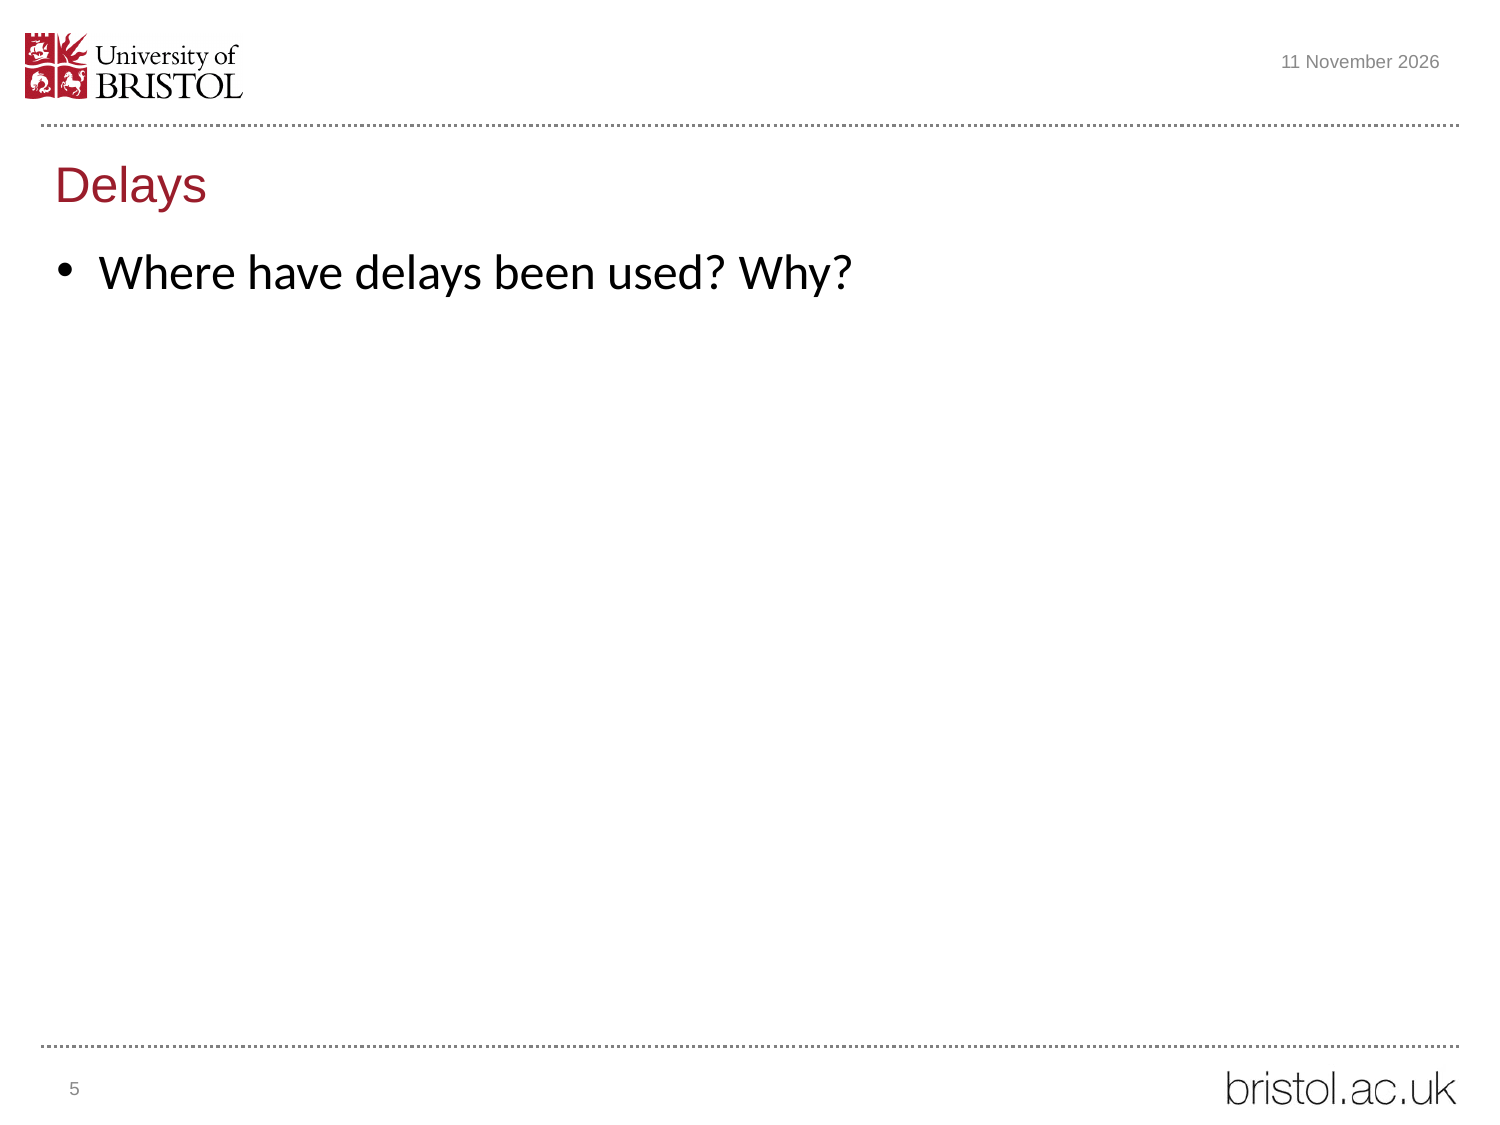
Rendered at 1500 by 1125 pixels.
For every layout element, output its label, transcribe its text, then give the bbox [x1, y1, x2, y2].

title Delays [39, 125, 1459, 220]
slide_number 5 [15, 1057, 134, 1118]
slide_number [1187, 42, 1455, 79]
list Where have delays been used? Why? [41, 231, 1459, 1047]
picture [25, 33, 243, 99]
picture [1210, 1061, 1459, 1118]
